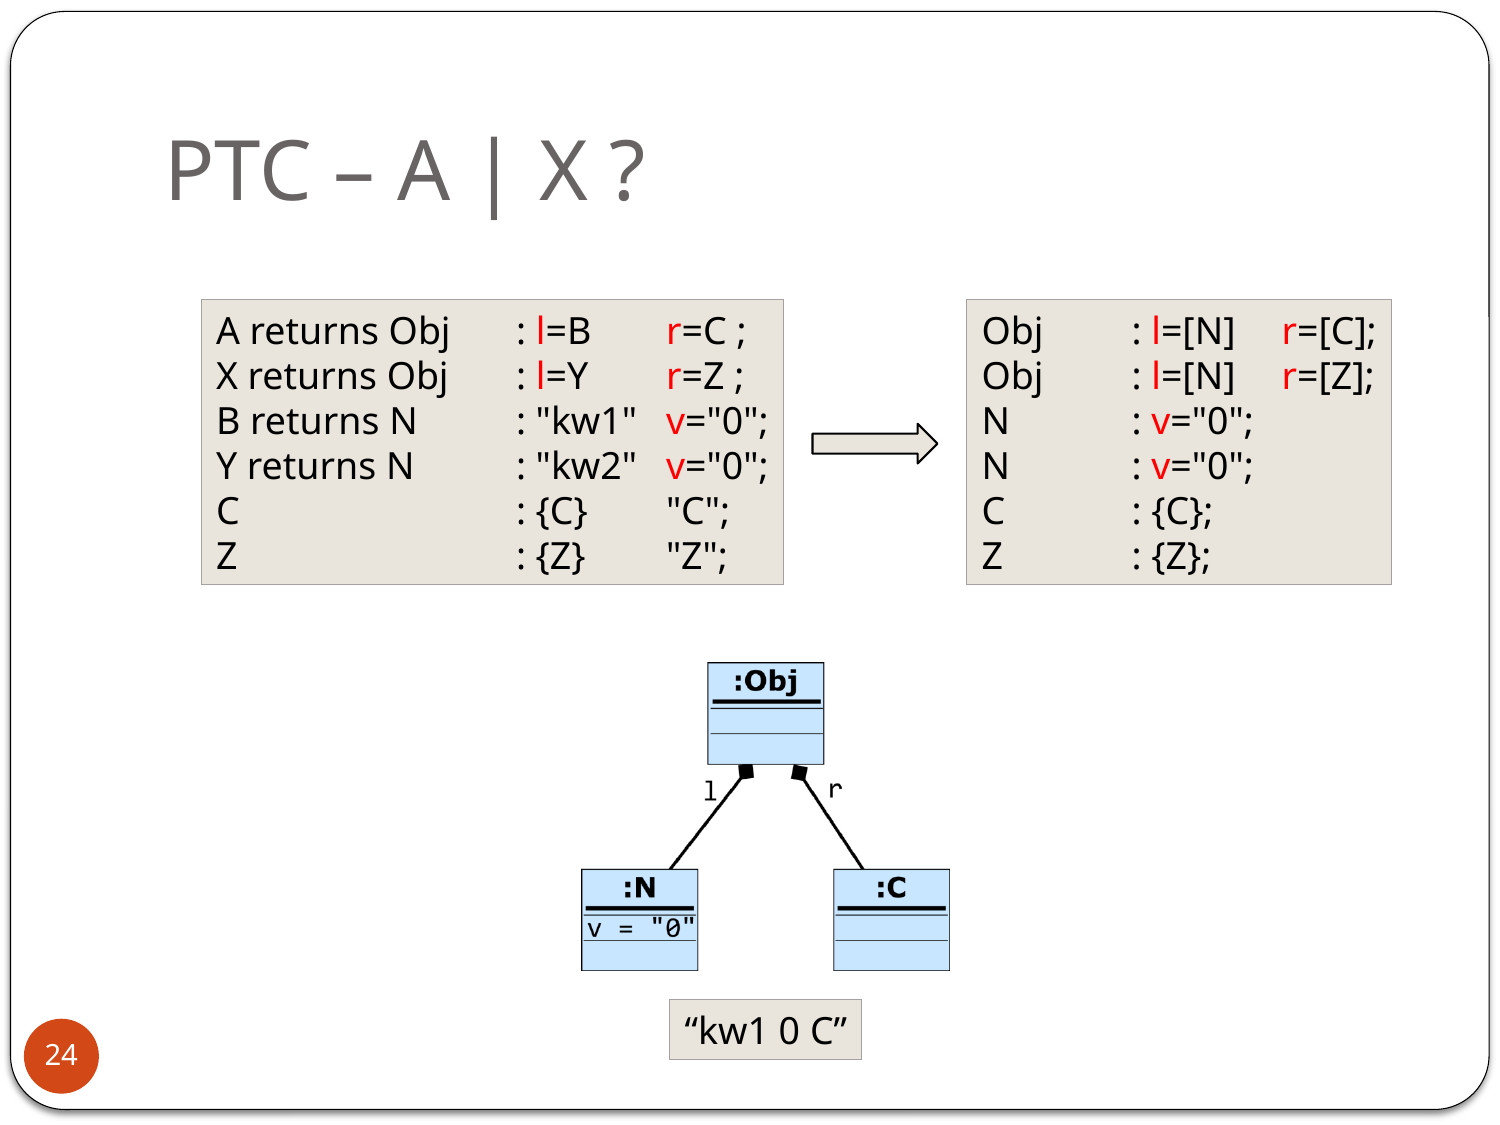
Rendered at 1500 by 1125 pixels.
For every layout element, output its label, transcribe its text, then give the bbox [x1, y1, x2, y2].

title PTC – A | X ? [150, 45, 1425, 233]
text_box “kw1 0 C” [669, 999, 862, 1060]
slide_number 24 [23, 1018, 99, 1094]
text_box [811, 422, 939, 465]
text_box Obj : l=[N] r=[C]; Obj : l=[N] r=[Z]; N : v="0"; N : v="0"; C : {C}; Z : {Z}; [966, 299, 1392, 585]
picture [581, 662, 951, 971]
text_box A returns Obj : l=B r=C ; X returns Obj : l=Y r=Z ; B returns N : "kw1" v="0"; Y returns N : "kw2" v="0"; C : {C} "C"; Z : {Z} "Z"; [201, 299, 784, 585]
